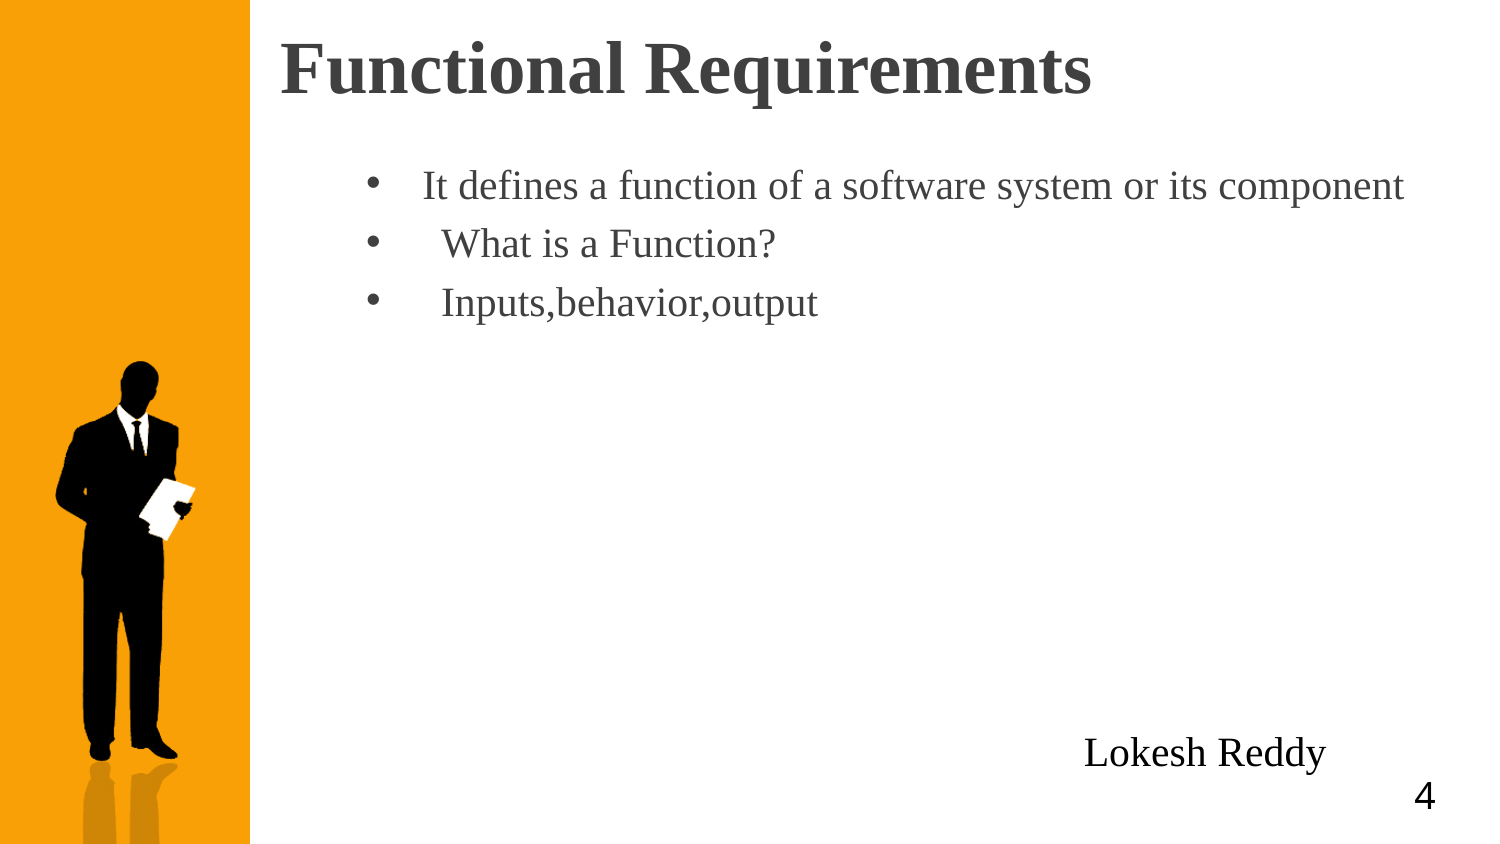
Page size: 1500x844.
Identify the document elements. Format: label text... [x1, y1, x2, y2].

picture [0, 0, 1500, 844]
list It defines a function of a software system or its component What is a Function? Inputs,behavior,output [301, 150, 1461, 765]
list Functional Requirements [265, 0, 1500, 127]
text_box 4 [1399, 764, 1451, 825]
text_box Lokesh Reddy [1068, 717, 1365, 782]
